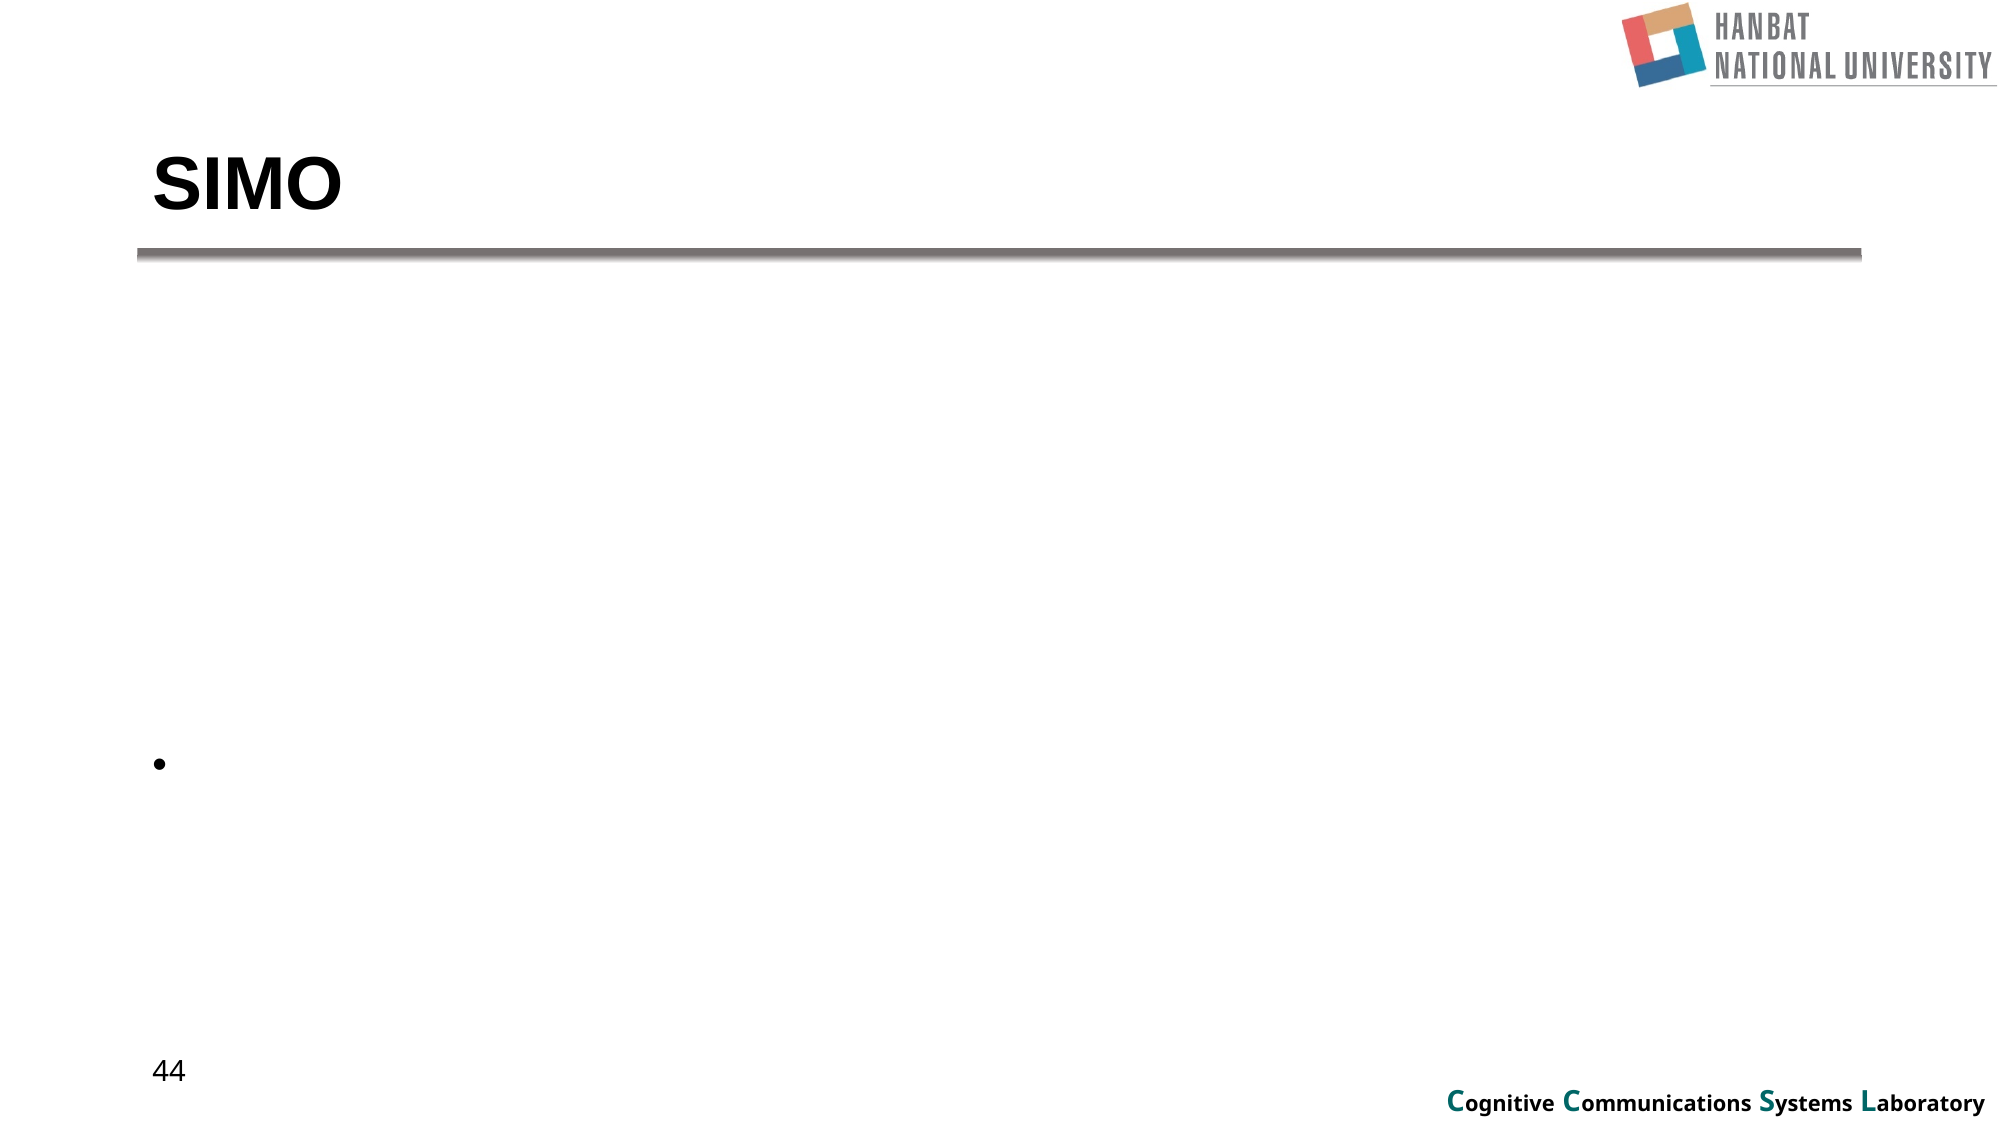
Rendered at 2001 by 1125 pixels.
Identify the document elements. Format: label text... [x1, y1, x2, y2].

title SIMO [137, 129, 1863, 242]
picture [1621, 2, 1998, 90]
slide_number 44 [137, 1042, 357, 1103]
